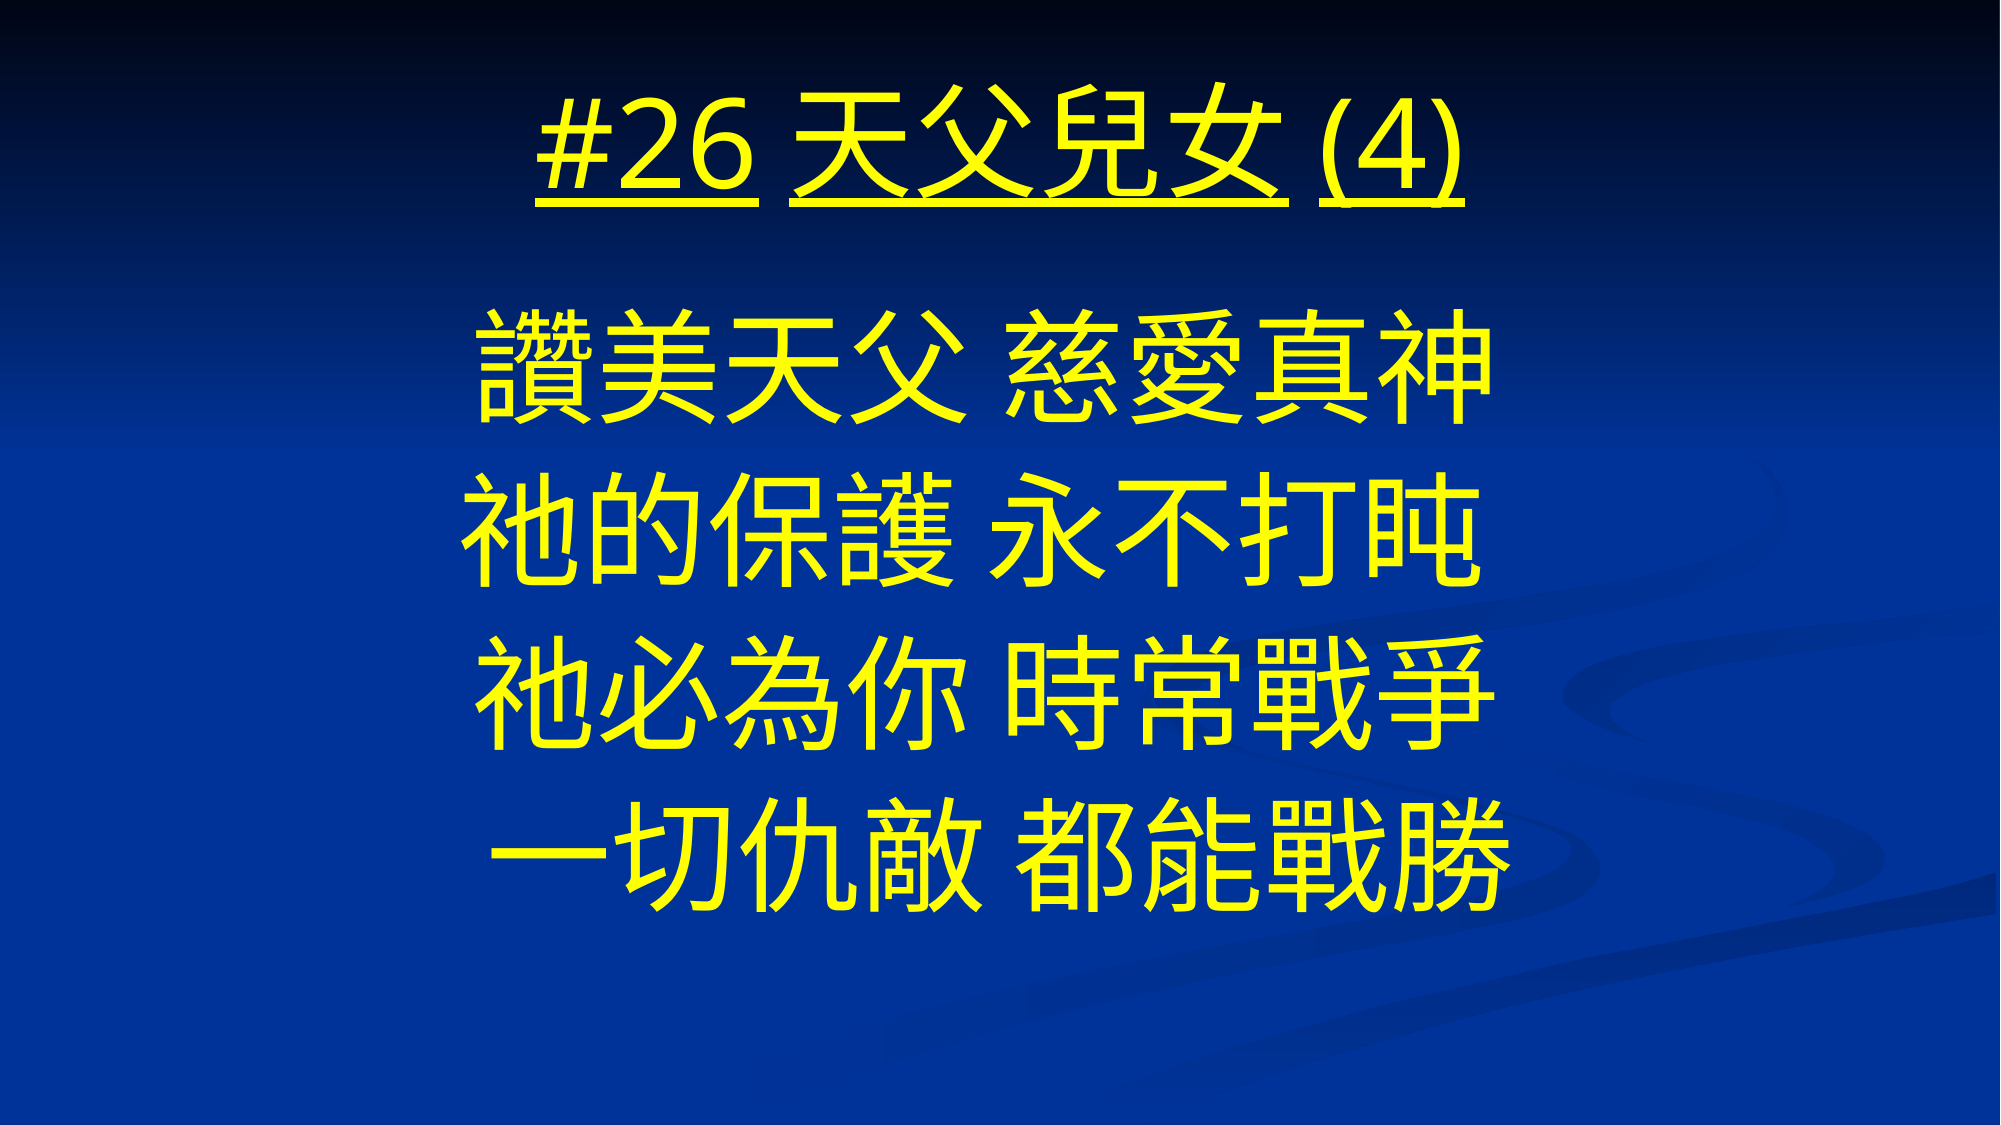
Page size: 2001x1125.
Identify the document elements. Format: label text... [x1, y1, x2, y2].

list 讚美天父 慈愛真神 祂的保護 永不打盹 祂必為你 時常戰爭 一切仇敵 都能戰勝 [0, 282, 2000, 1025]
title #26天父兒女(4) [99, 45, 1900, 233]
